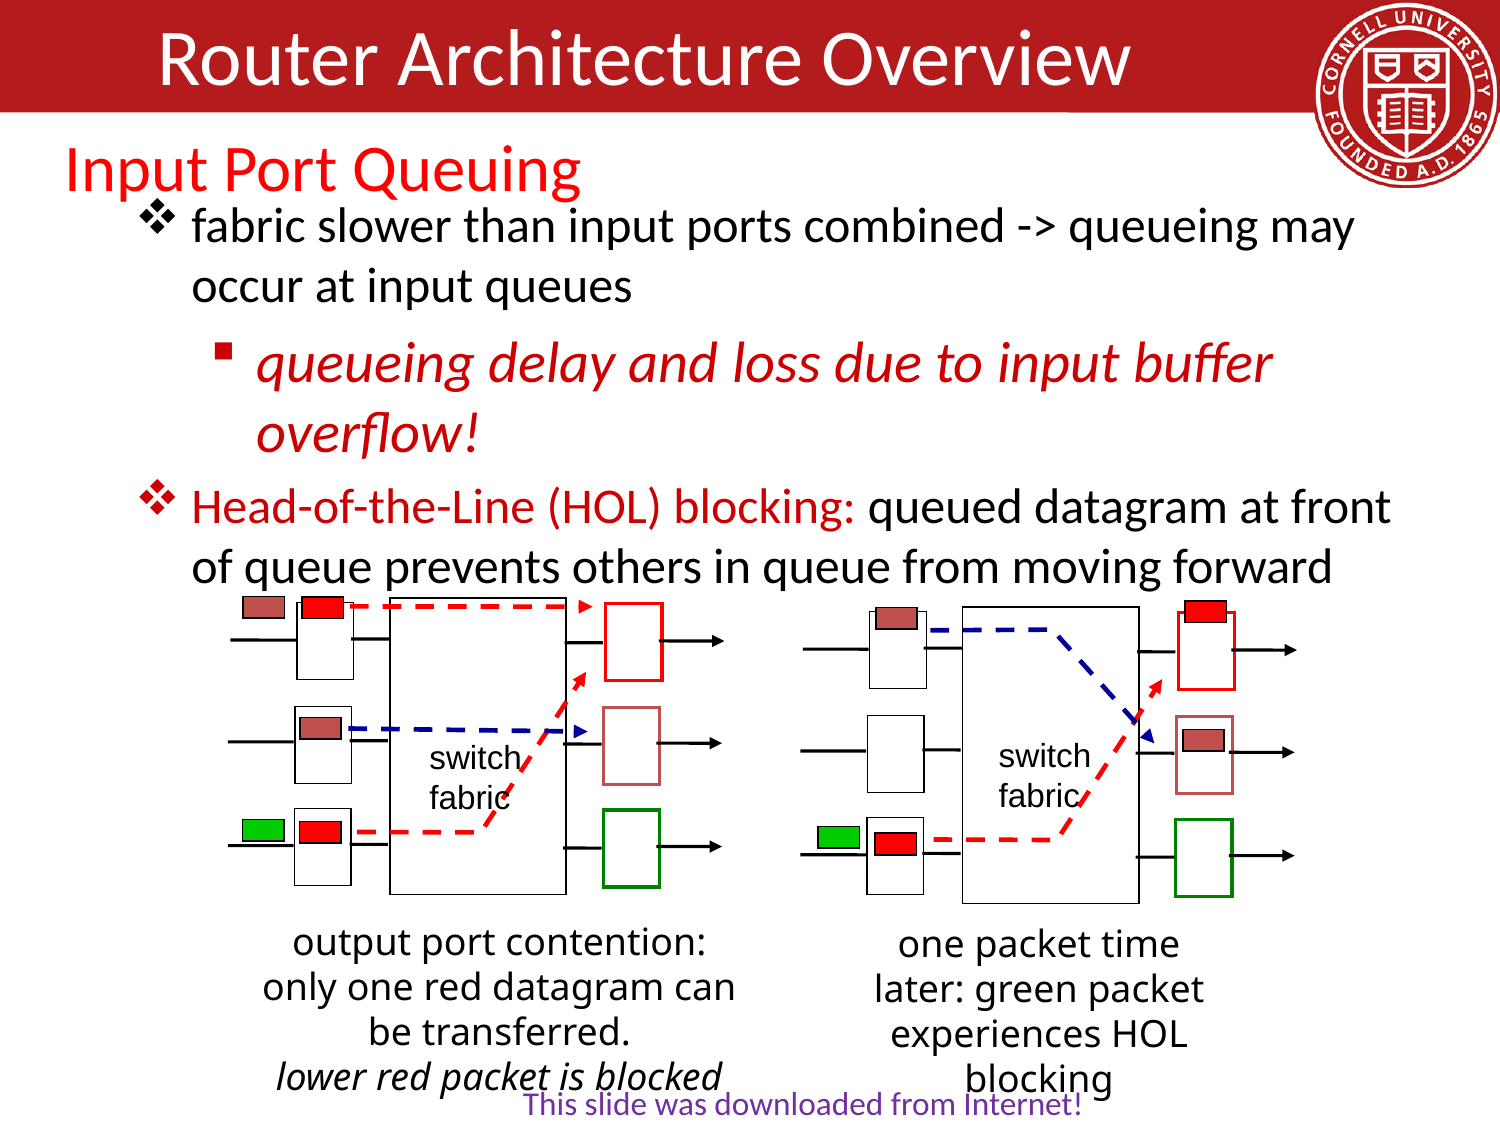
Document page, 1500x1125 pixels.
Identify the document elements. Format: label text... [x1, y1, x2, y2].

text_box output port contention: only one red datagram can be transferred. lower red packet is blocked [221, 910, 778, 1106]
picture [1312, 0, 1500, 188]
title Router Architecture Overview [0, 0, 1292, 110]
text_box Input Port Queuing [49, 117, 598, 212]
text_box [227, 597, 725, 895]
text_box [800, 600, 1298, 1108]
list fabric slower than input ports combined -> queueing may occur at input queues queueing delay and loss due to input buffer overflow! Head-of-the-Line (HOL) blocking: queued datagram at front of queue prevents others in queue from moving forward [120, 184, 1449, 620]
text_box This slide was downloaded from Internet! [508, 1074, 1100, 1125]
